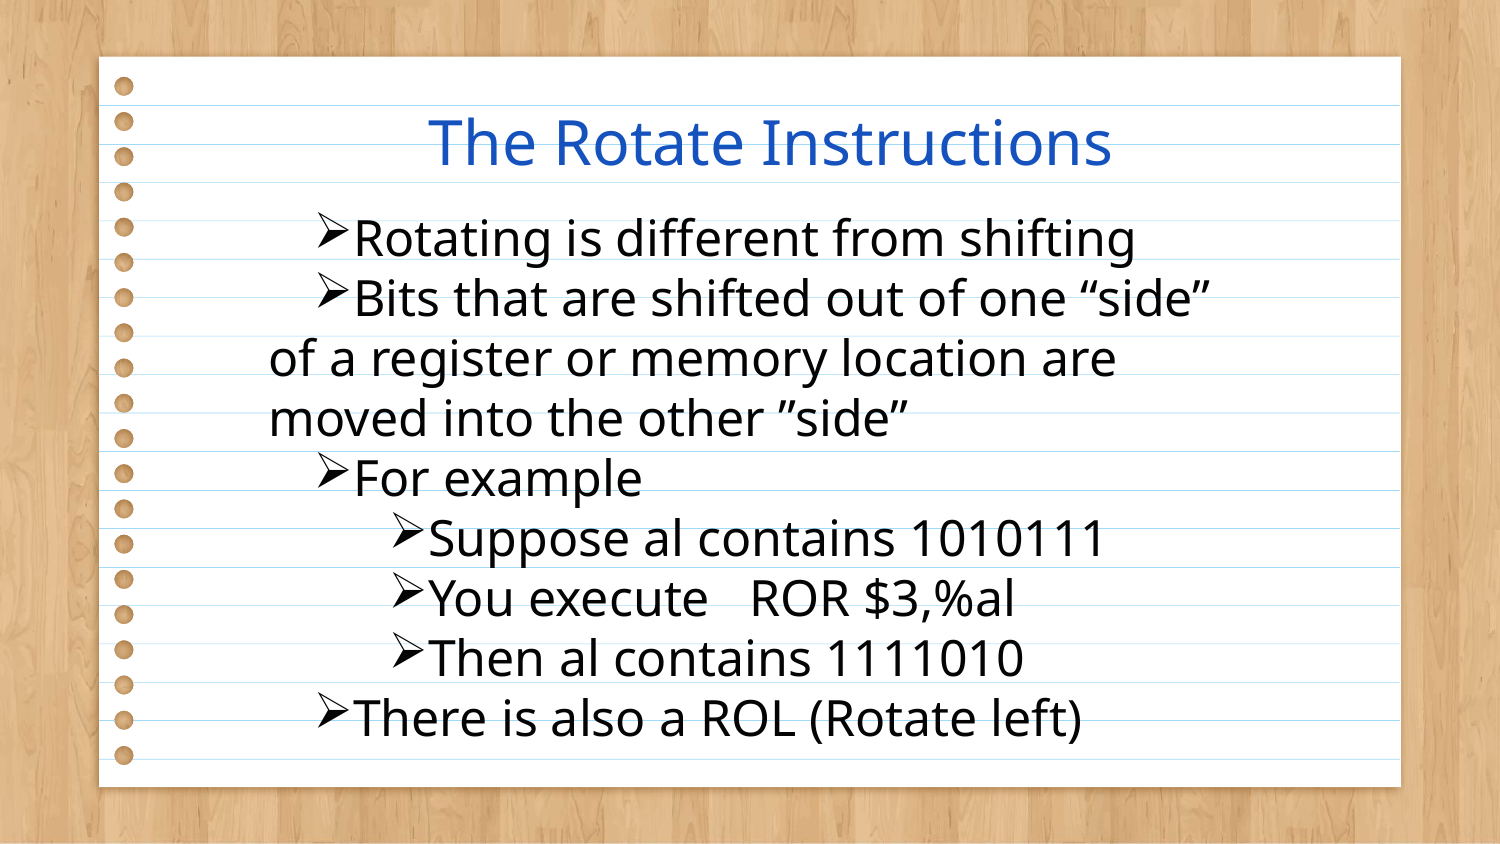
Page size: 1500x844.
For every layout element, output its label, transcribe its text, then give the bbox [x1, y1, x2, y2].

subtitle Rotating is different from shifting Bits that are shifted out of one “side” of a register or memory location are moved into the other ”side” For example Suppose al contains 1010111 You execute ROR $3,%al Then al contains 1111010 There is also a ROL (Rotate left) [215, 192, 1285, 733]
title The Rotate Instructions [153, 87, 1390, 192]
picture [0, 0, 1500, 844]
